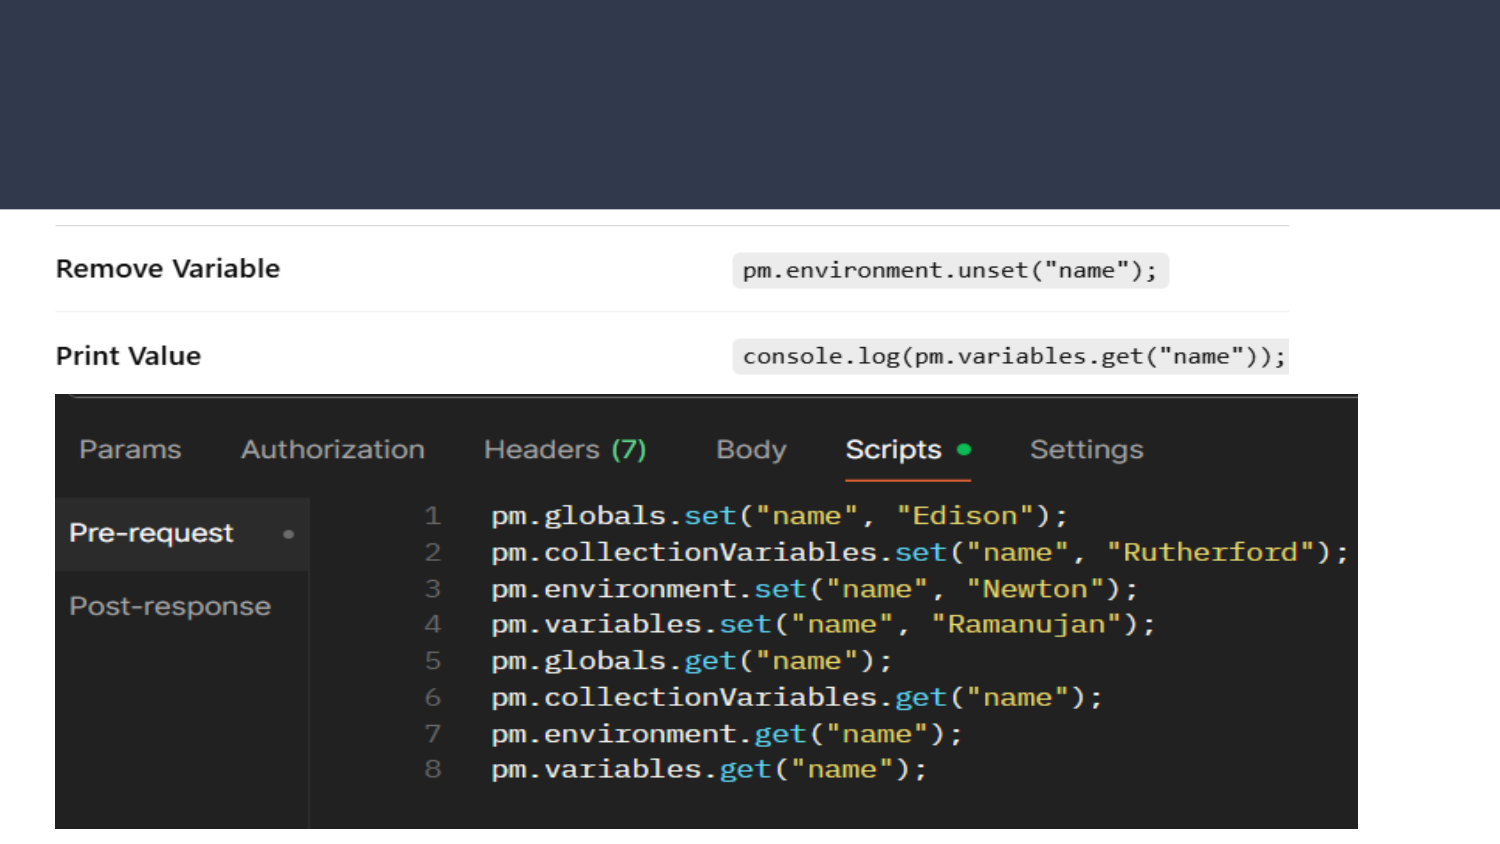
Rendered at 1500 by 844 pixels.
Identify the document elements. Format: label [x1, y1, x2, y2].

picture [48, 225, 1359, 829]
